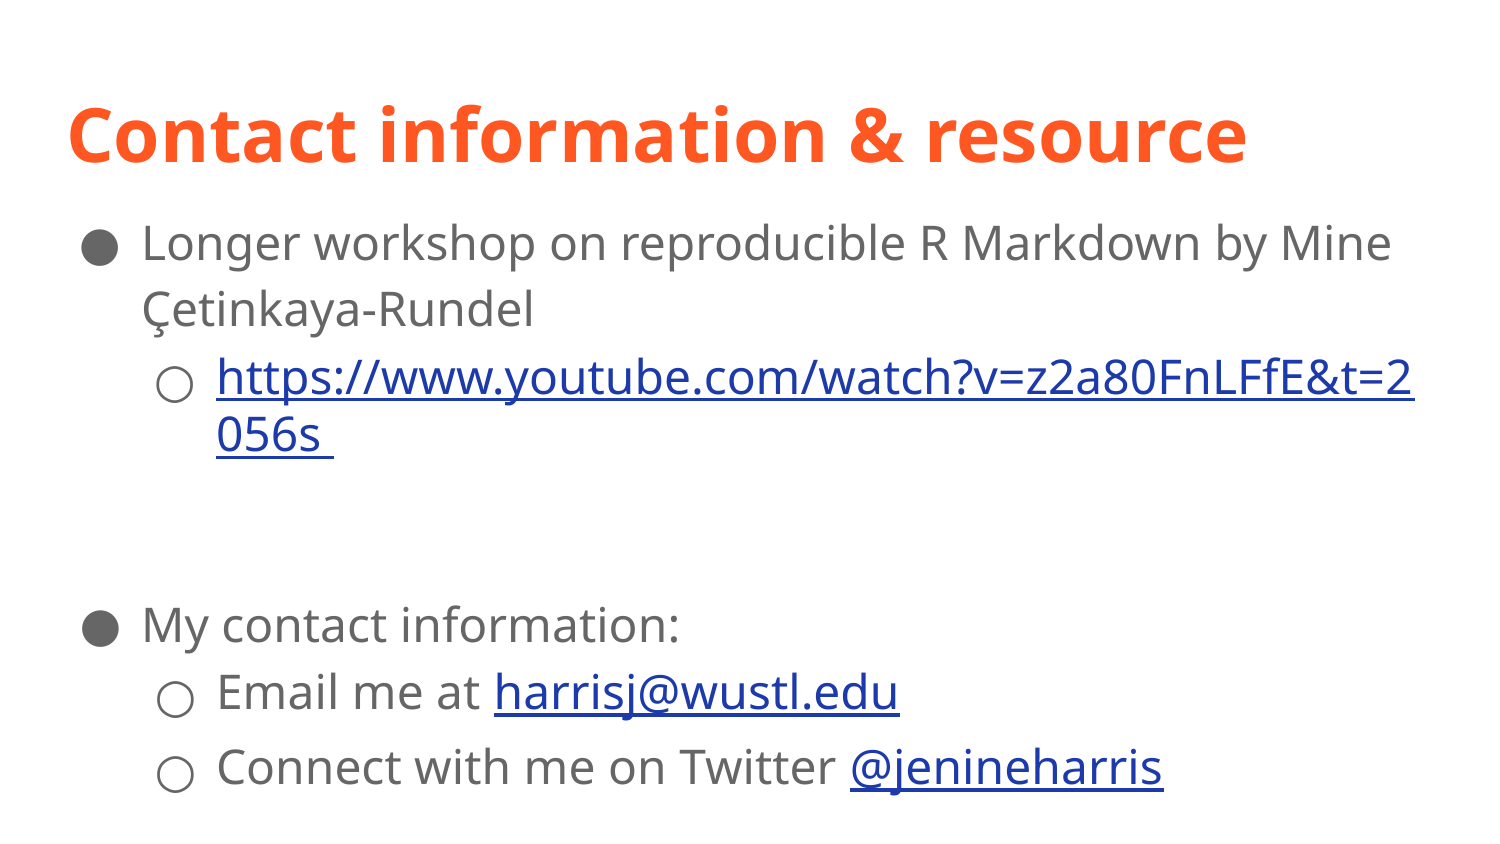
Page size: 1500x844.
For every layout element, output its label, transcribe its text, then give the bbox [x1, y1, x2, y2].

title Contact information & resource [51, 72, 1449, 167]
list Longer workshop on reproducible R Markdown by Mine Çetinkaya-Rundel https://www.youtube.com/watch?v=z2a80FnLFfE&t=2056s My contact information: Email me at harrisj@wustl.edu Connect with me on Twitter @jenineharris [51, 189, 1449, 812]
